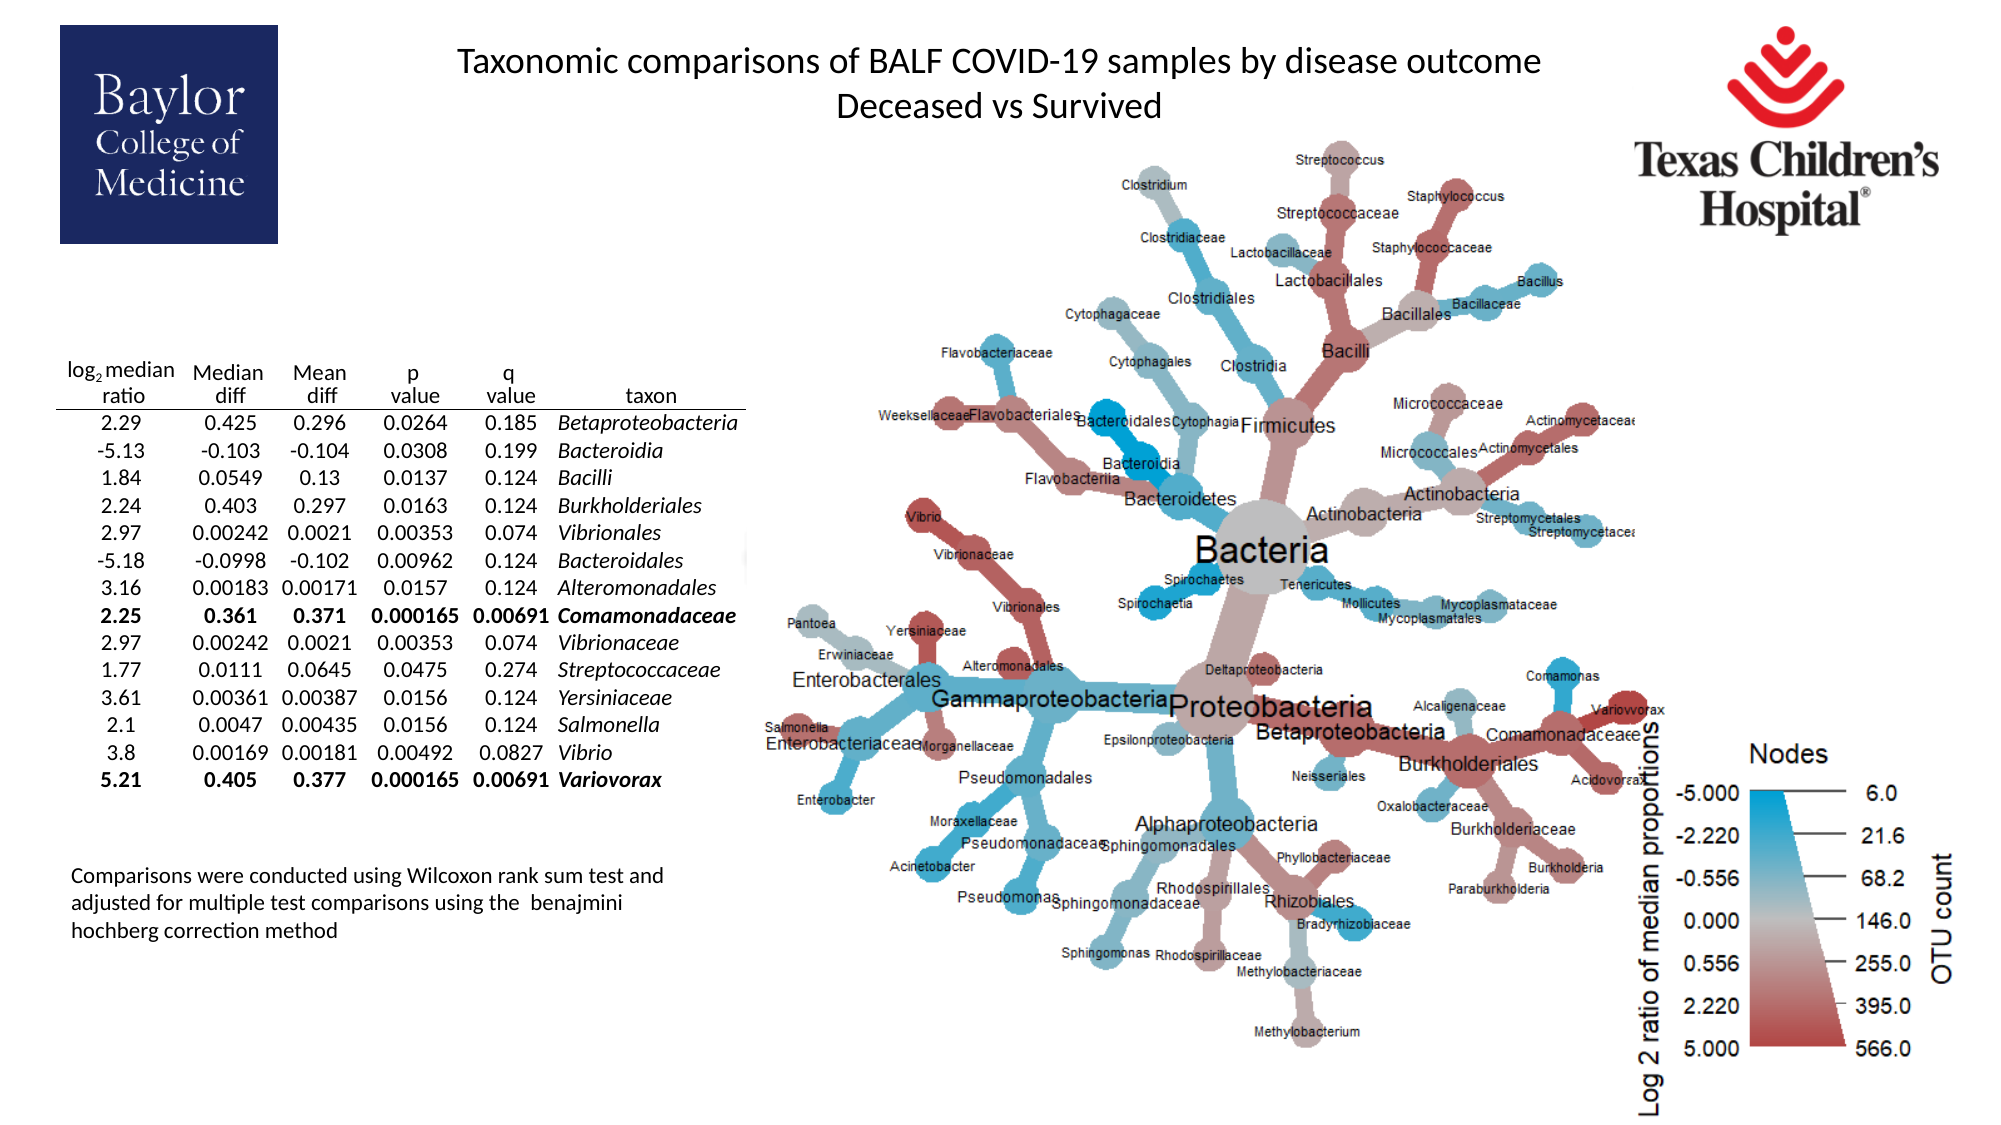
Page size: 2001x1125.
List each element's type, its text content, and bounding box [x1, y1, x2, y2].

table_cell 0.0111 [186, 656, 275, 684]
table_cell -5.13 [56, 437, 186, 464]
table_cell Vibrio [556, 739, 746, 766]
table_cell 0.124 [467, 491, 556, 519]
table_cell 3.61 [56, 684, 186, 711]
table_cell Streptococcaceae [556, 656, 746, 684]
table_cell Burkholderiales [556, 491, 746, 519]
table_cell 2.97 [56, 629, 186, 656]
table_cell 0.00353 [365, 519, 467, 546]
table_cell 0.0827 [467, 739, 556, 766]
table_cell 3.16 [56, 574, 186, 601]
table_cell 0.0021 [275, 629, 365, 656]
table_cell 0.00183 [186, 574, 275, 601]
table_cell 0.124 [467, 684, 556, 711]
table_cell 0.124 [467, 546, 556, 574]
table_cell -0.104 [275, 437, 365, 464]
table_header q value [467, 358, 556, 409]
table_cell 0.00169 [186, 739, 275, 766]
table_cell 0.0157 [365, 574, 467, 601]
table_cell 3.8 [56, 739, 186, 766]
table_cell 0.0264 [365, 410, 467, 437]
table_cell Alteromonadales [556, 574, 746, 601]
table_header p value [365, 358, 467, 409]
table_cell 0.403 [186, 491, 275, 519]
table_cell 2.97 [56, 519, 186, 546]
table_cell 0.199 [467, 437, 556, 464]
text_box Taxonomic comparisons of BALF COVID-19 samples by disease outcome Deceased vs Survived [392, 28, 1608, 133]
table_header taxon [556, 358, 746, 409]
table_cell 0.0549 [186, 464, 275, 491]
table_cell 0.377 [275, 766, 365, 794]
table_cell 1.84 [56, 464, 186, 491]
table_cell Bacteroidia [556, 437, 746, 464]
table_cell -0.103 [186, 437, 275, 464]
table_cell Betaproteobacteria [556, 410, 746, 437]
table_cell Bacilli [556, 464, 746, 491]
table_cell 0.00492 [365, 739, 467, 766]
table_cell 0.000165 [365, 766, 467, 794]
table_cell 0.00387 [275, 684, 365, 711]
table_cell 0.0475 [365, 656, 467, 684]
table_cell 0.361 [186, 601, 275, 629]
table_cell 0.0163 [365, 491, 467, 519]
table_cell Bacteroidales [556, 546, 746, 574]
table_cell Vibrionales [556, 519, 746, 546]
table_cell -0.0998 [186, 546, 275, 574]
table_cell 0.296 [275, 410, 365, 437]
table_cell 2.29 [56, 410, 186, 437]
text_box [746, 127, 1970, 1123]
table_cell 0.00353 [365, 629, 467, 656]
table_cell 1.77 [56, 656, 186, 684]
table_cell Salmonella [556, 711, 746, 739]
table_cell 0.371 [275, 601, 365, 629]
table_cell Variovorax [556, 766, 746, 794]
table_cell 0.00691 [467, 766, 556, 794]
table_cell 0.124 [467, 711, 556, 739]
table_cell 0.0047 [186, 711, 275, 739]
table_cell 0.124 [467, 574, 556, 601]
table_cell 0.297 [275, 491, 365, 519]
table_cell -0.102 [275, 546, 365, 574]
table_cell -5.18 [56, 546, 186, 574]
table_header Median diff [186, 358, 275, 409]
table_cell 0.0645 [275, 656, 365, 684]
table_cell 0.00171 [275, 574, 365, 601]
table_cell 2.24 [56, 491, 186, 519]
table_cell 0.074 [467, 519, 556, 546]
table_cell 0.00242 [186, 519, 275, 546]
table_cell Comamonadaceae [556, 601, 746, 629]
table_cell 0.000165 [365, 601, 467, 629]
table_cell 2.1 [56, 711, 186, 739]
table_cell 0.074 [467, 629, 556, 656]
table_cell 0.00691 [467, 601, 556, 629]
table_cell 5.21 [56, 766, 186, 794]
picture [1631, 25, 1940, 127]
table_cell Vibrionaceae [556, 629, 746, 656]
table_header log2 median ratio [56, 358, 186, 409]
table_header Mean diff [275, 358, 365, 409]
table_cell 0.425 [186, 410, 275, 437]
table_cell 0.0137 [365, 464, 467, 491]
table_cell 0.00435 [275, 711, 365, 739]
table_cell 0.185 [467, 410, 556, 437]
table_cell 0.00242 [186, 629, 275, 656]
table_cell 0.0156 [365, 711, 467, 739]
table_cell Yersiniaceae [556, 684, 746, 711]
table_cell 0.00181 [275, 739, 365, 766]
text_box Comparisons were conducted using Wilcoxon rank sum test and adjusted for multiple test comparisons using the benajmini hochberg correction method [56, 853, 730, 951]
table_cell 0.00361 [186, 684, 275, 711]
table_cell 0.13 [275, 464, 365, 491]
table_cell 0.0308 [365, 437, 467, 464]
table_cell 0.0021 [275, 519, 365, 546]
table_cell 0.274 [467, 656, 556, 684]
table_cell 0.405 [186, 766, 275, 794]
table_cell 0.124 [467, 464, 556, 491]
table_cell 0.00962 [365, 546, 467, 574]
table_cell 2.25 [56, 601, 186, 629]
picture [60, 25, 278, 244]
table_cell 0.0156 [365, 684, 467, 711]
